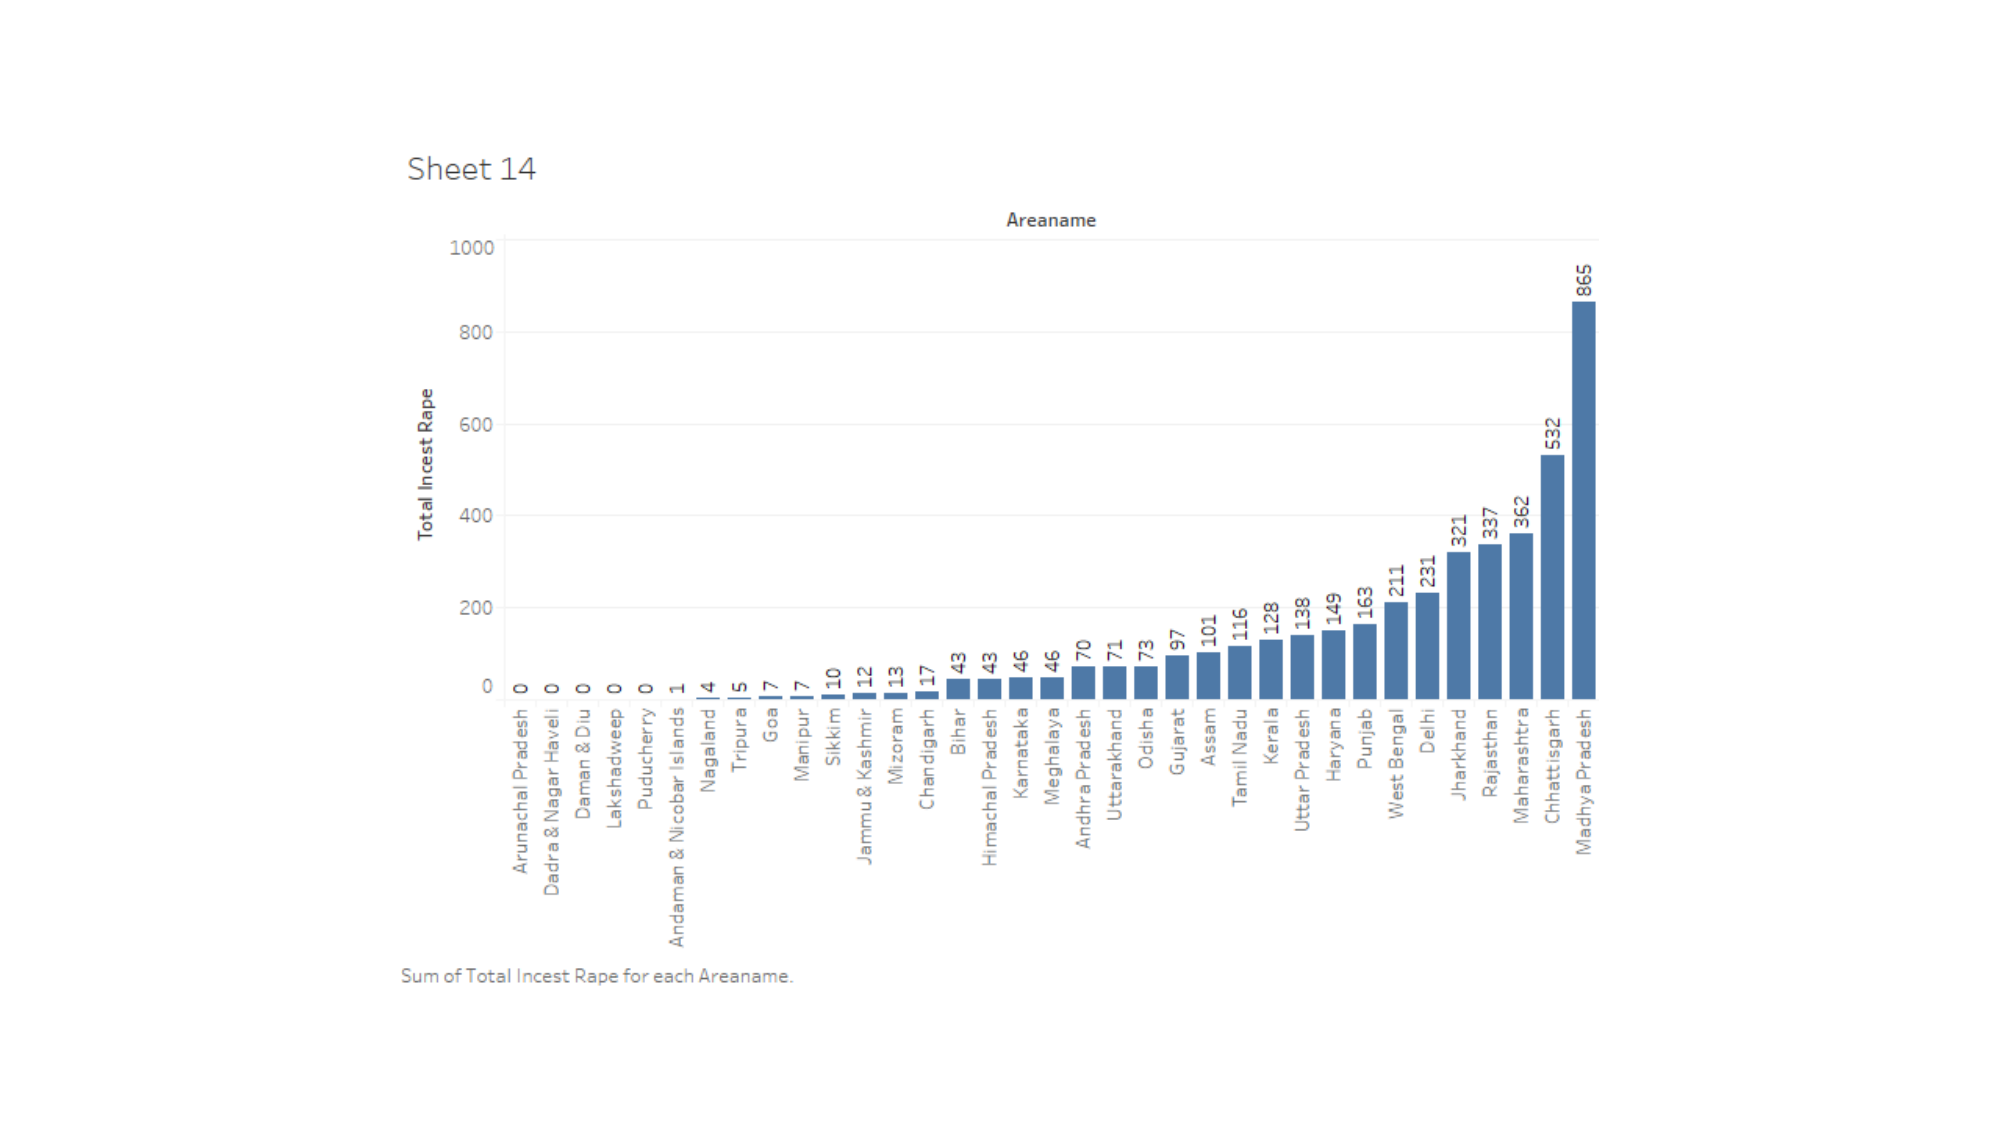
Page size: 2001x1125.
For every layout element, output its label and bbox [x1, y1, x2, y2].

picture [401, 136, 1599, 989]
